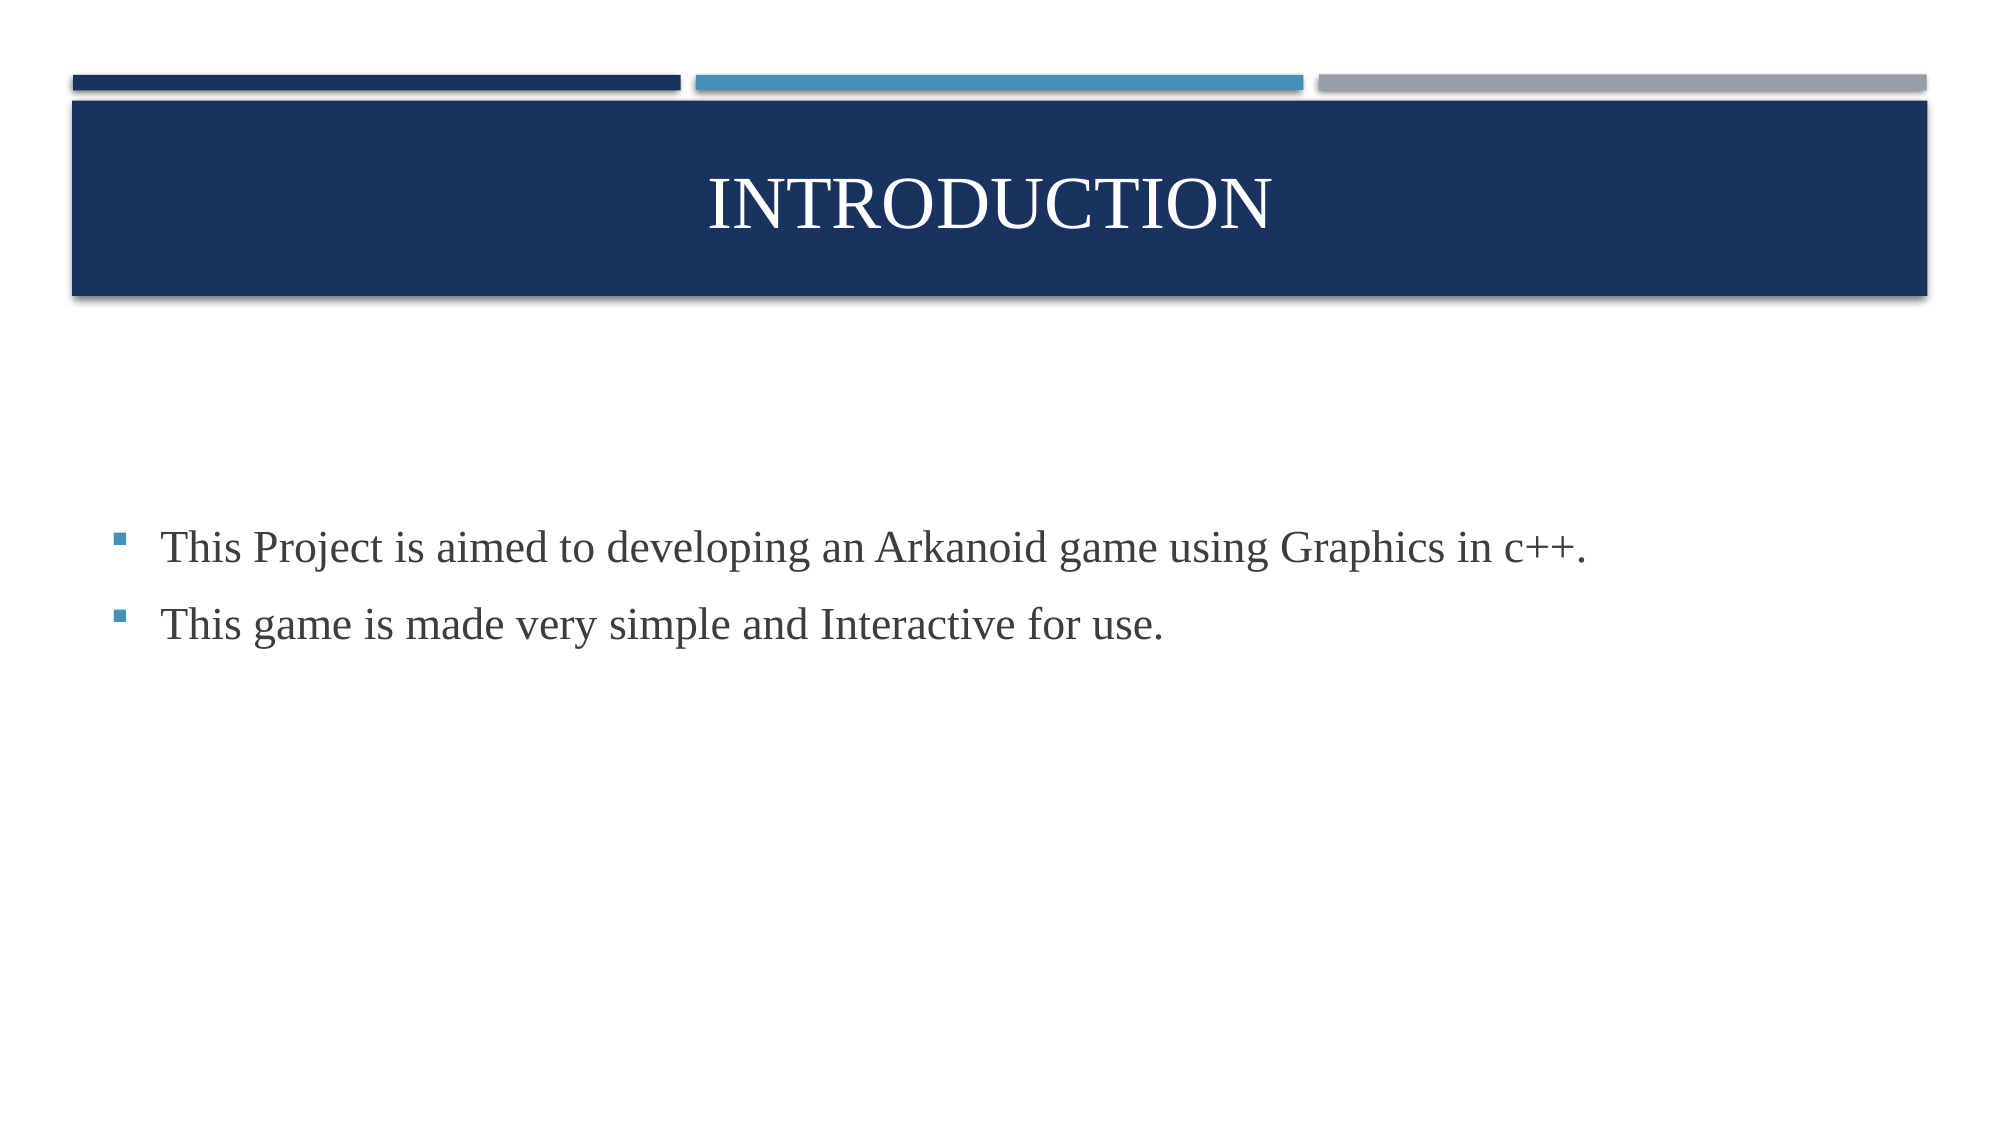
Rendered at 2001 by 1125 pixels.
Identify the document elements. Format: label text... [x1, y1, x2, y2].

list This Project is aimed to developing an Arkanoid game using Graphics in c++. This game is made very simple and Interactive for use. [95, 357, 1905, 962]
title Introduction [95, 115, 1905, 282]
